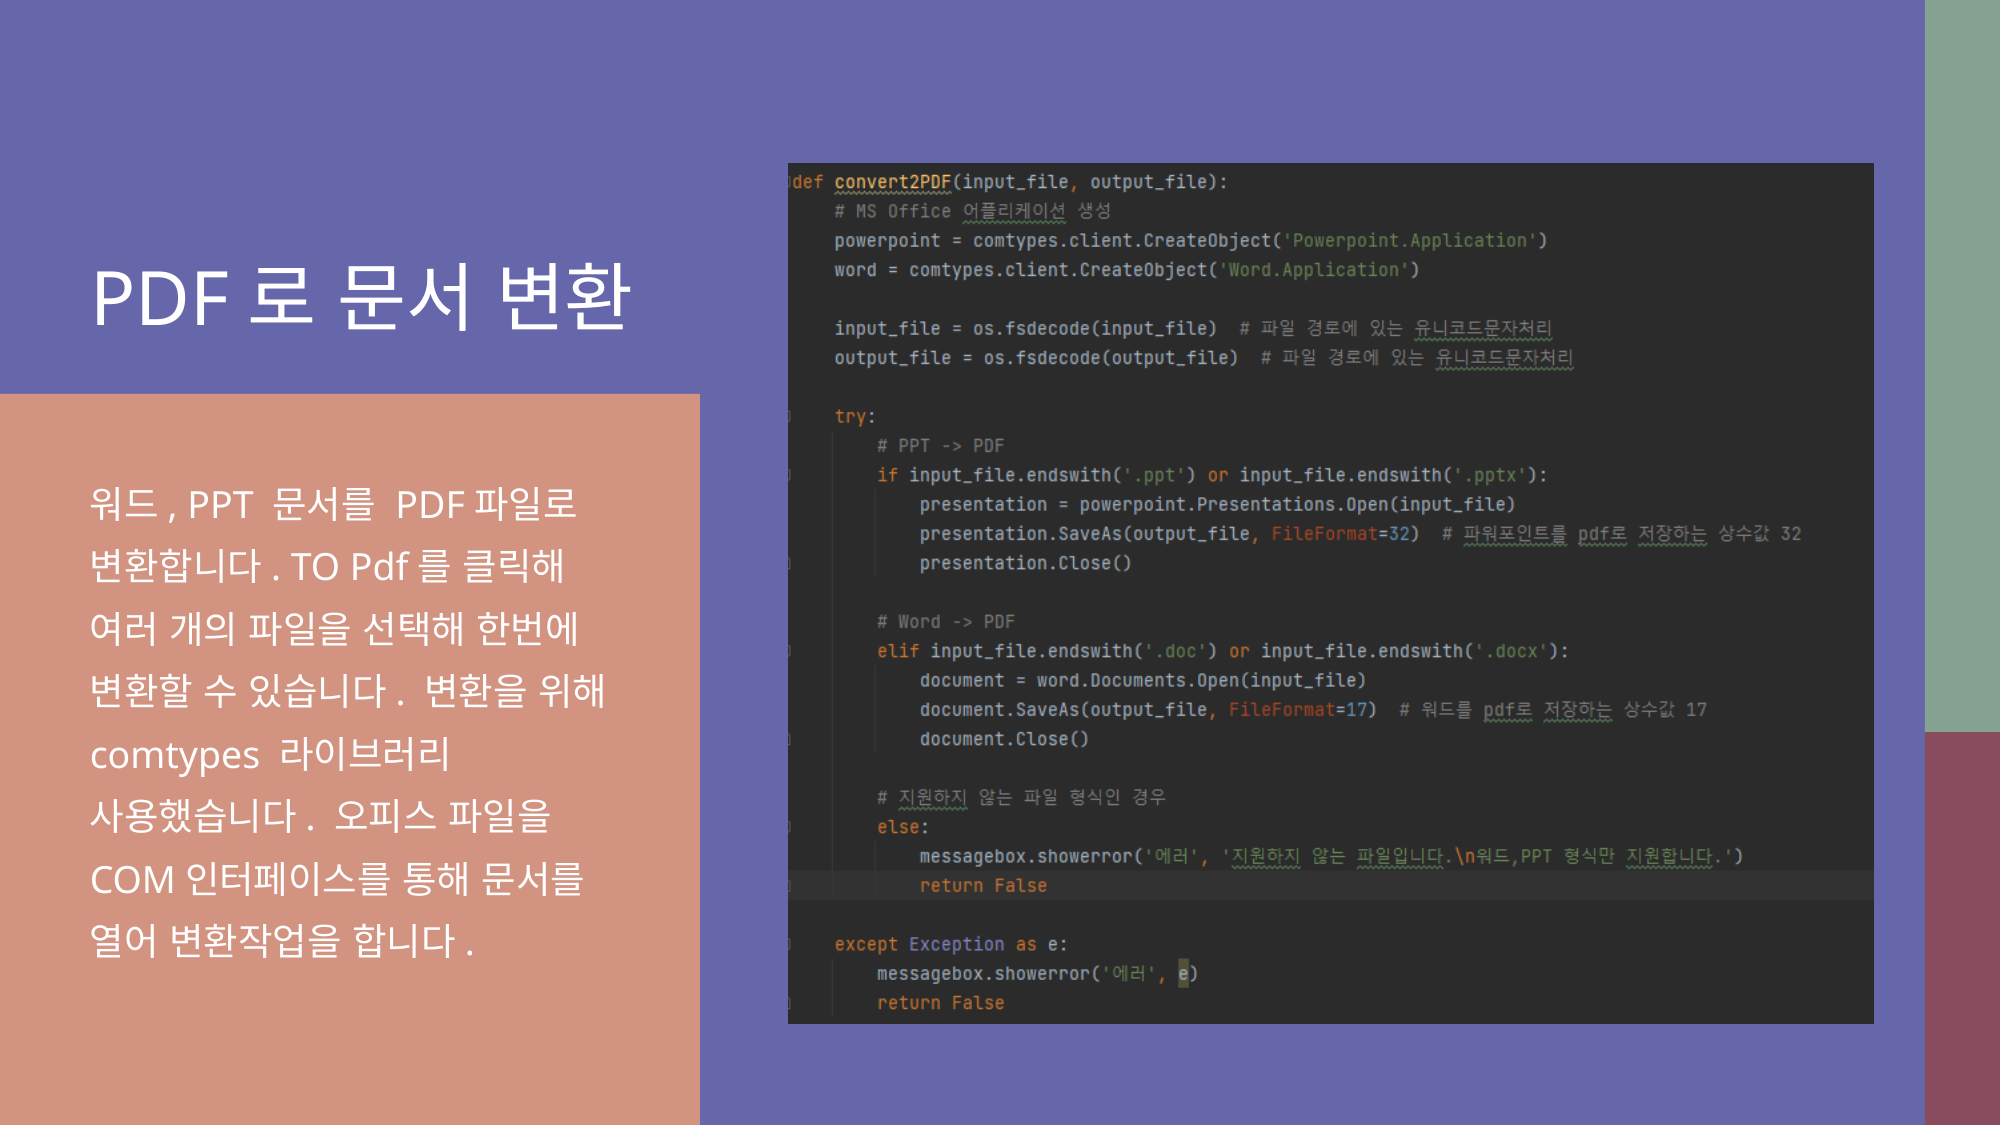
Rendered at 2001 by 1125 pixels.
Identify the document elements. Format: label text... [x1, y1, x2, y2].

list 워드, PPT 문서를 PDF파일로 변환합니다. TO Pdf를 클릭해 여러 개의 파일을 선택해 한번에 변환할 수 있습니다. 변환을 위해 comtypes 라이브러리 사용했습니다. 오피스 파일을 COM인터페이스를 통해 문서를 열어 변환작업을 합니다. [75, 456, 644, 990]
title PDF로 문서 변환 [75, 229, 669, 374]
picture [788, 163, 1874, 1024]
